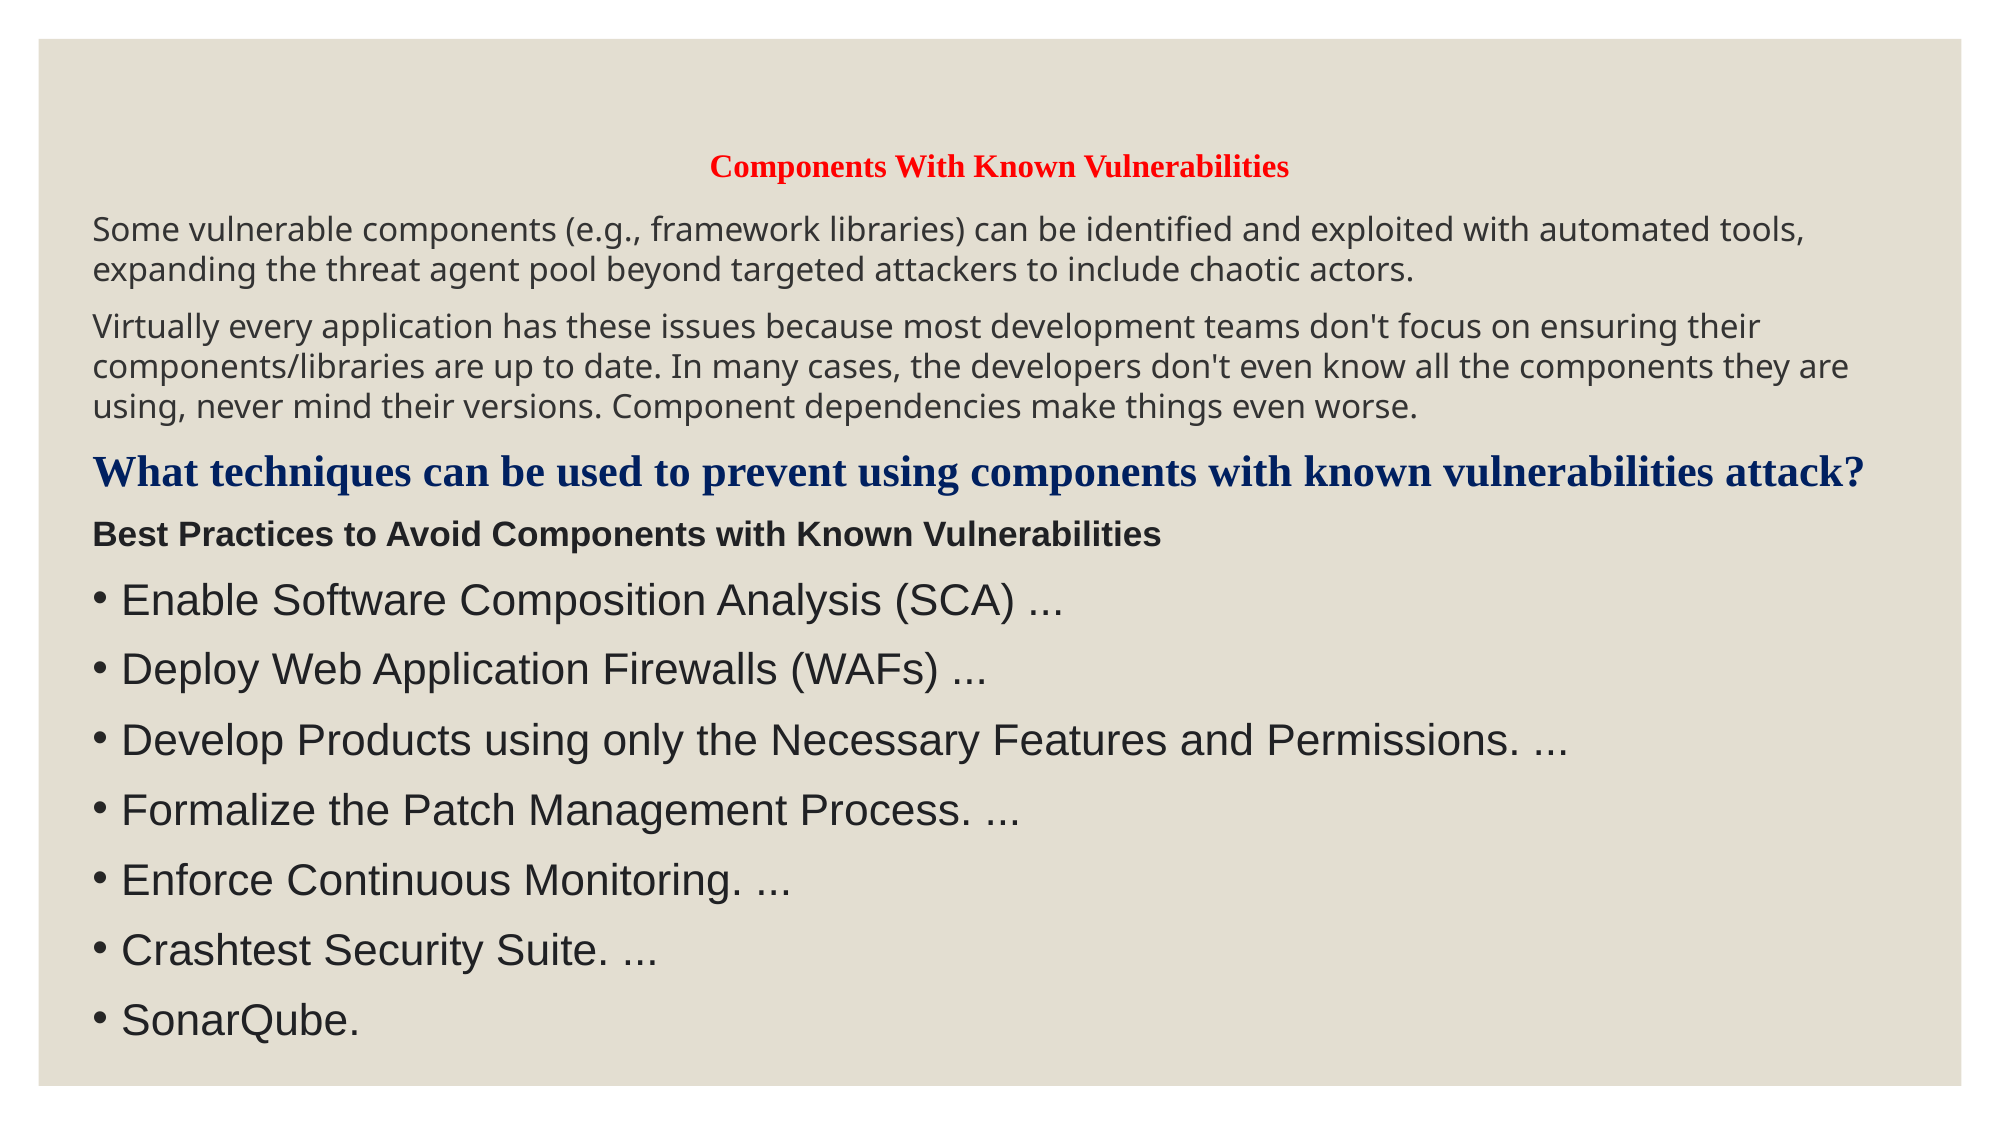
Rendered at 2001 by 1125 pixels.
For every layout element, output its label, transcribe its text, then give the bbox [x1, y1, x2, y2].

list Some vulnerable components (e.g., framework libraries) can be identified and exploited with automated tools, expanding the threat agent pool beyond targeted attackers to include chaotic actors. Virtually every application has these issues because most development teams don't focus on ensuring their components/libraries are up to date. In many cases, the developers don't even know all the components they are using, never mind their versions. Component dependencies make things even worse. What techniques can be used to prevent using components with known vulnerabilities attack? Best Practices to Avoid Components with Known Vulnerabilities Enable Software Composition Analysis (SCA) ... Deploy Web Application Firewalls (WAFs) ... Develop Products using only the Necessary Features and Permissions. ... Formalize the Patch Management Process. ... Enforce Continuous Monitoring. ... Crashtest Security Suite. ... SonarQube. [77, 200, 1919, 1055]
title Components With Known Vulnerabilities [174, 105, 1825, 200]
